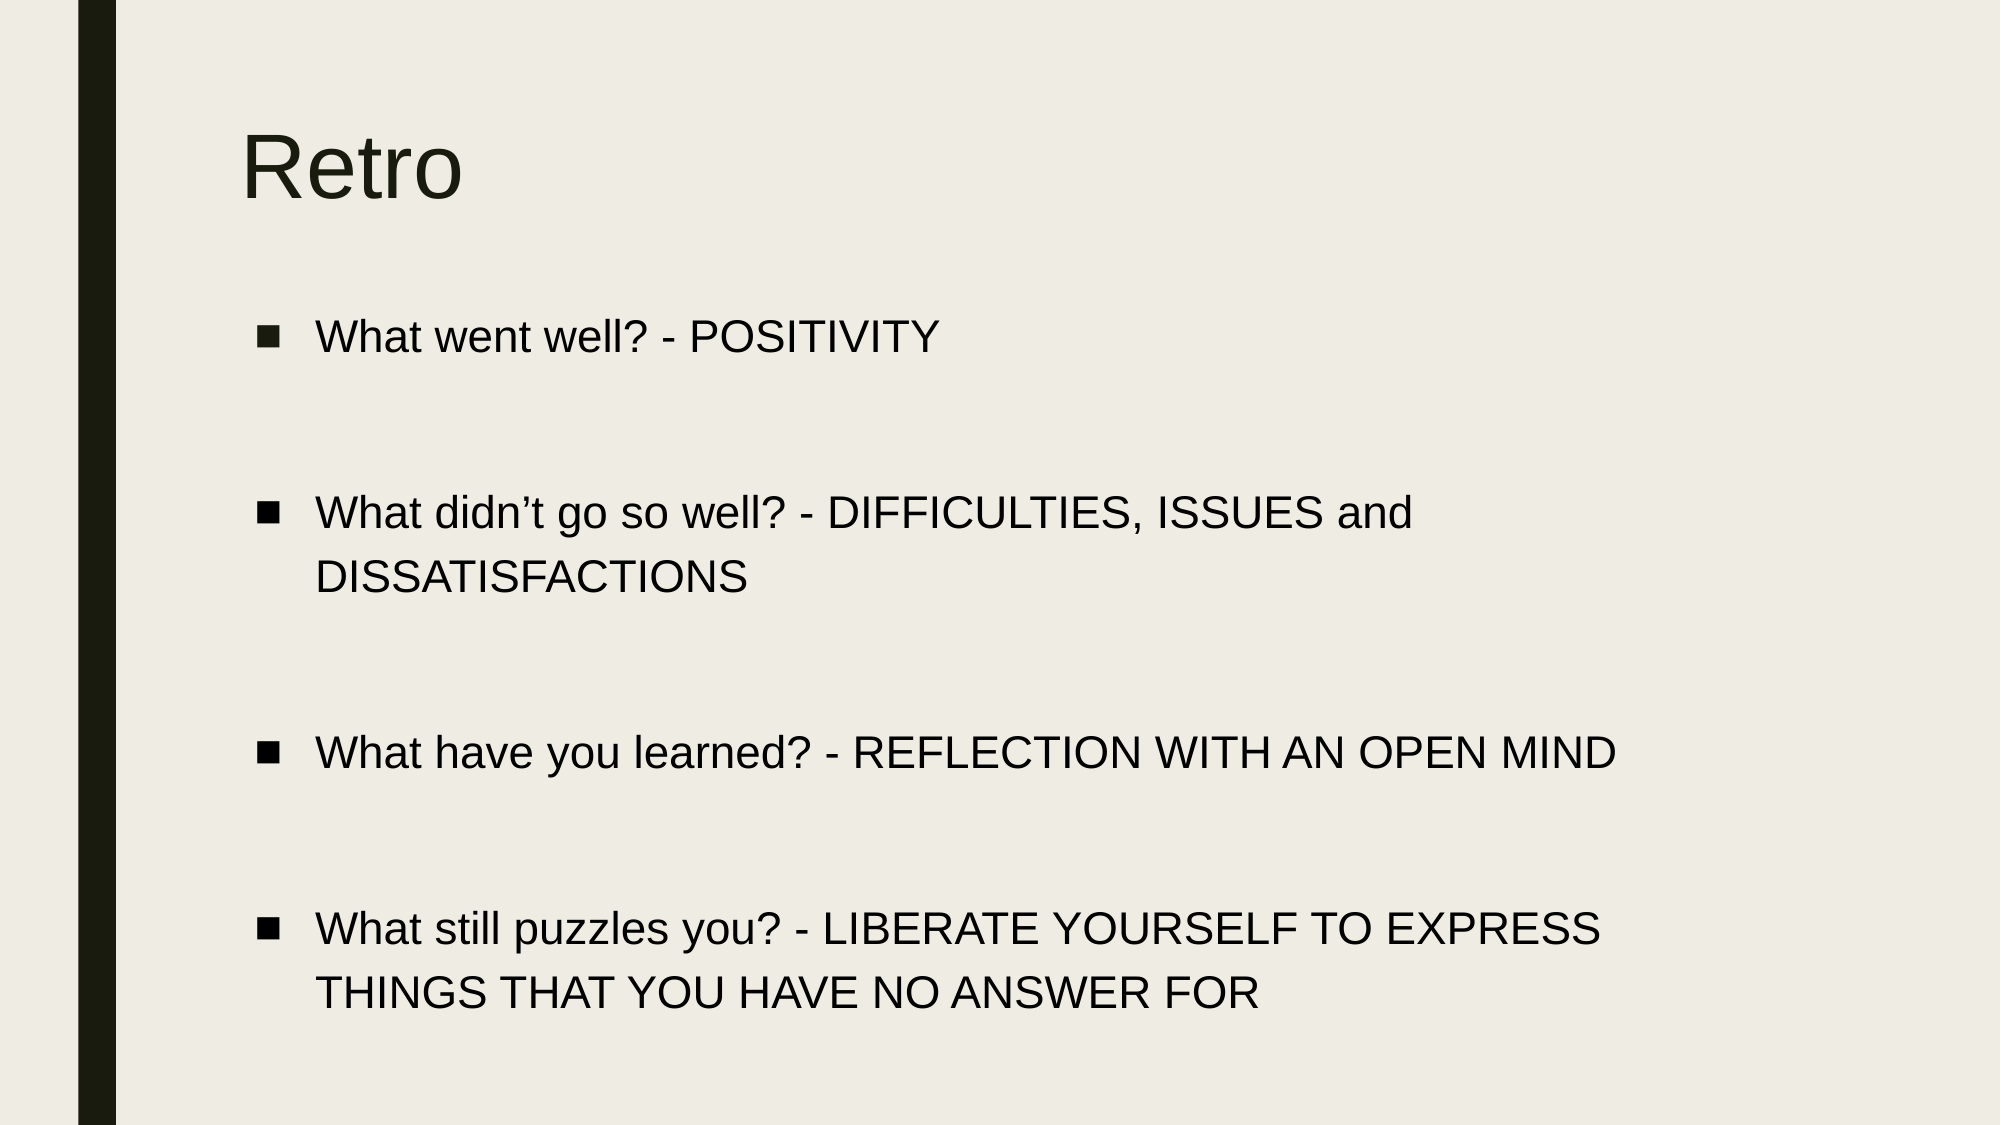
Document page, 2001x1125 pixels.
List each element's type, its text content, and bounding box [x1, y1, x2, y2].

list What went well? - POSITIVITY What didn’t go so well? - DIFFICULTIES, ISSUES and DISSATISFACTIONS What have you learned? - REFLECTION WITH AN OPEN MIND What still puzzles you? - LIBERATE YOURSELF TO EXPRESS THINGS THAT YOU HAVE NO ANSWER FOR [225, 291, 1800, 1098]
title Retro [225, 112, 1800, 291]
